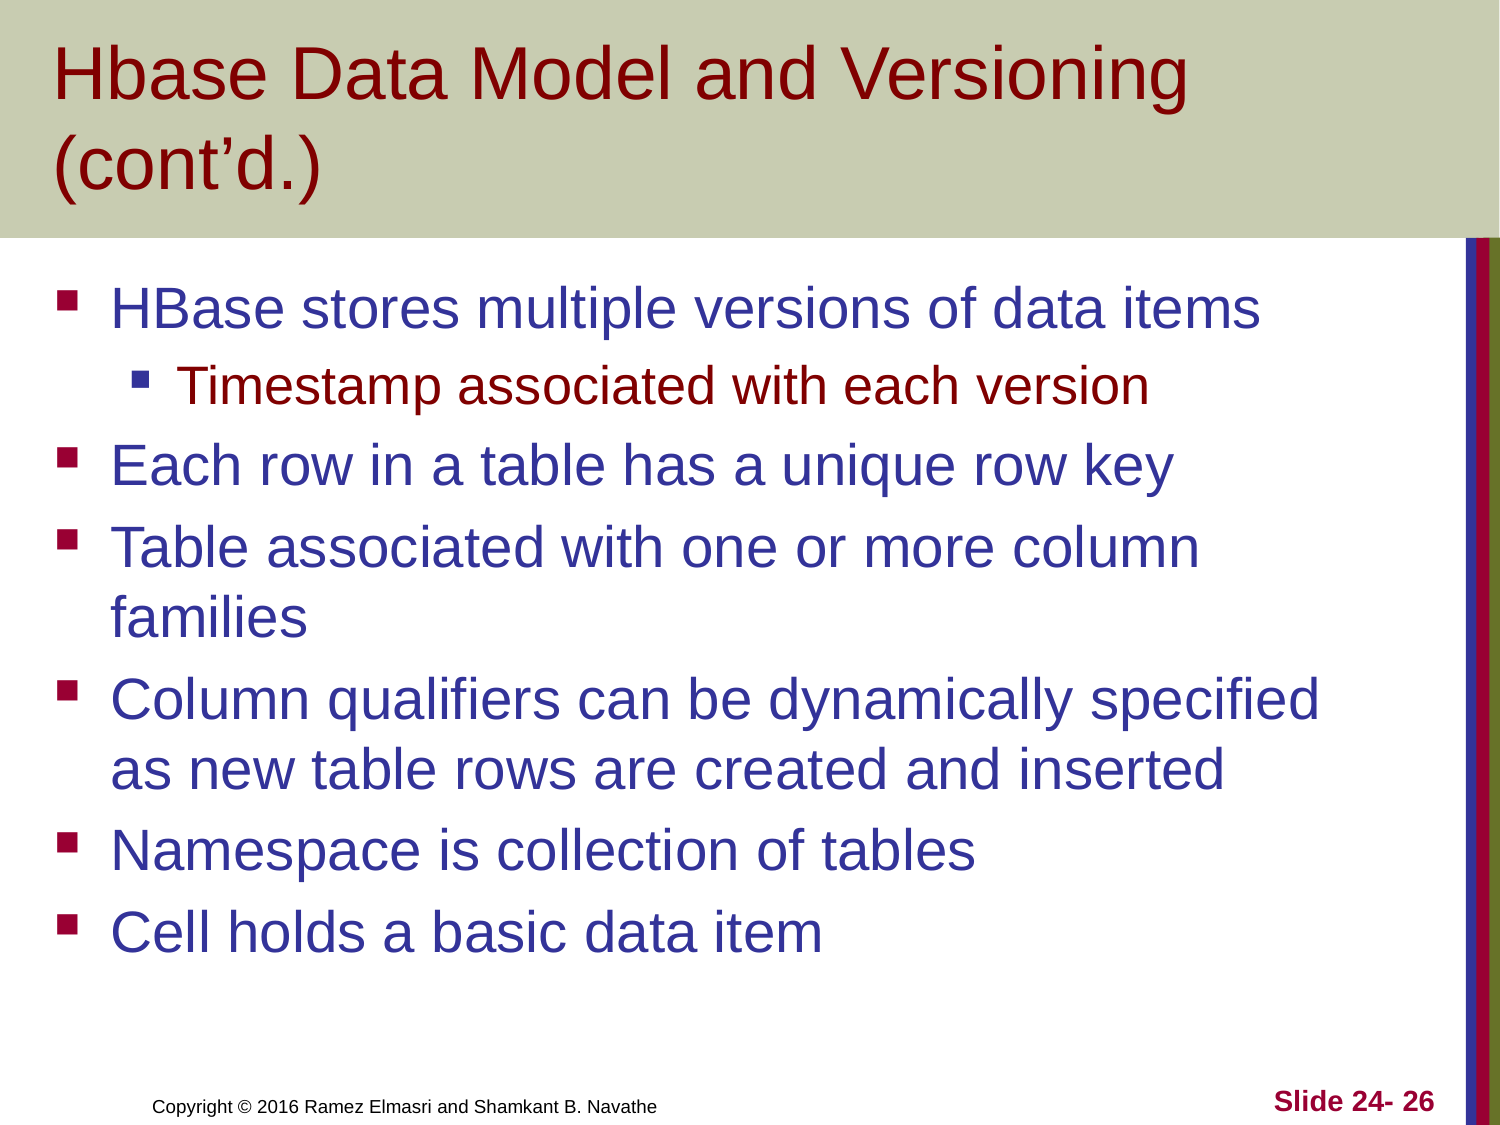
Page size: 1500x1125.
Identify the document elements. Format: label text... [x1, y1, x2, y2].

list HBase stores multiple versions of data items Timestamp associated with each version Each row in a table has a unique row key Table associated with one or more column families Column qualifiers can be dynamically specified as new table rows are created and inserted Namespace is collection of tables Cell holds a basic data item [39, 262, 1400, 1013]
slide_number Slide 24- 26 [1137, 1049, 1451, 1125]
title Hbase Data Model and Versioning (cont’d.) [37, 49, 1317, 213]
